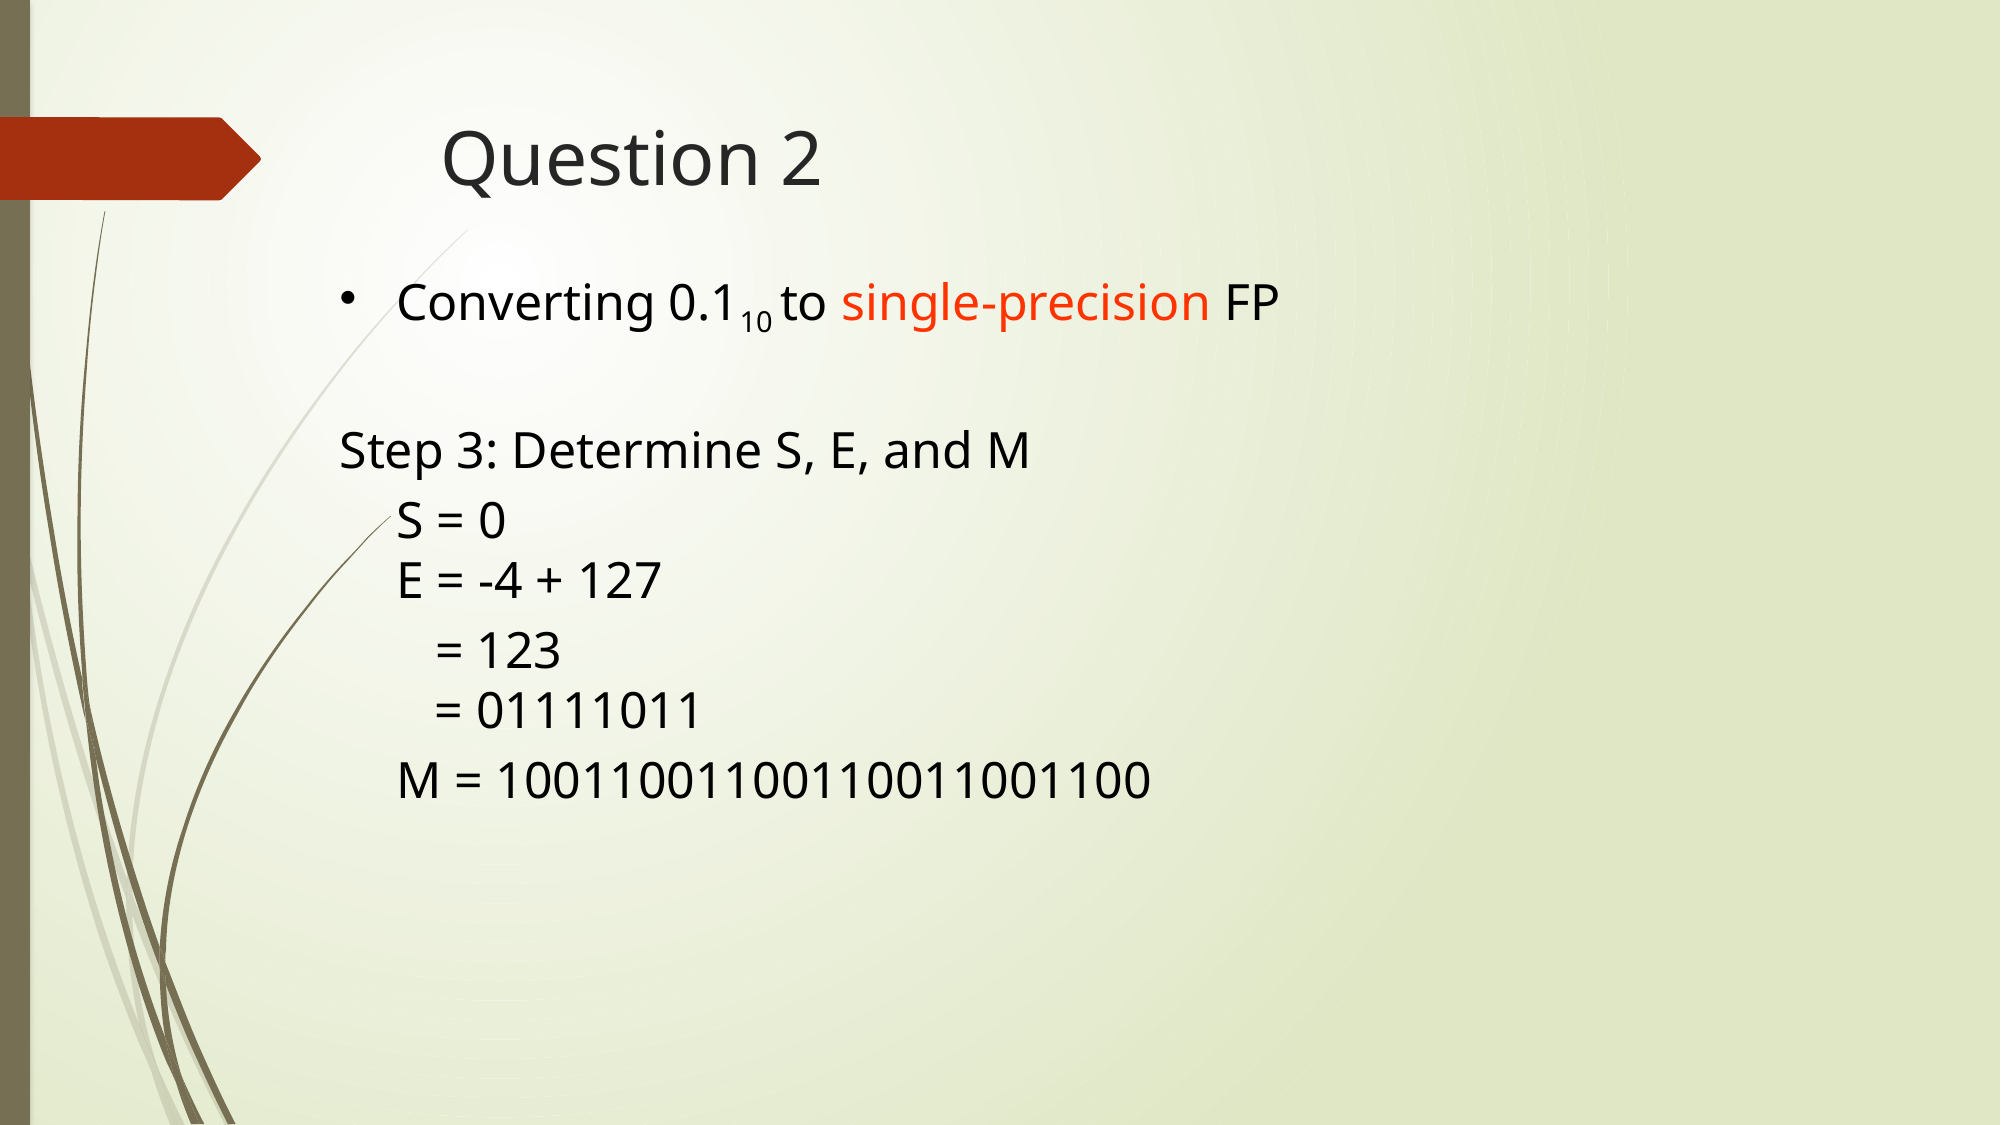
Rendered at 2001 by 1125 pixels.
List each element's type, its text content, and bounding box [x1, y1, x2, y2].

text_box Converting 0.110 to single-precision FP Step 3: Determine S, E, and M S = 0 E = -4 + 127 = 123 = 01111011 M = 10011001100110011001100 [324, 262, 1750, 975]
title Question 2 [425, 102, 1888, 313]
